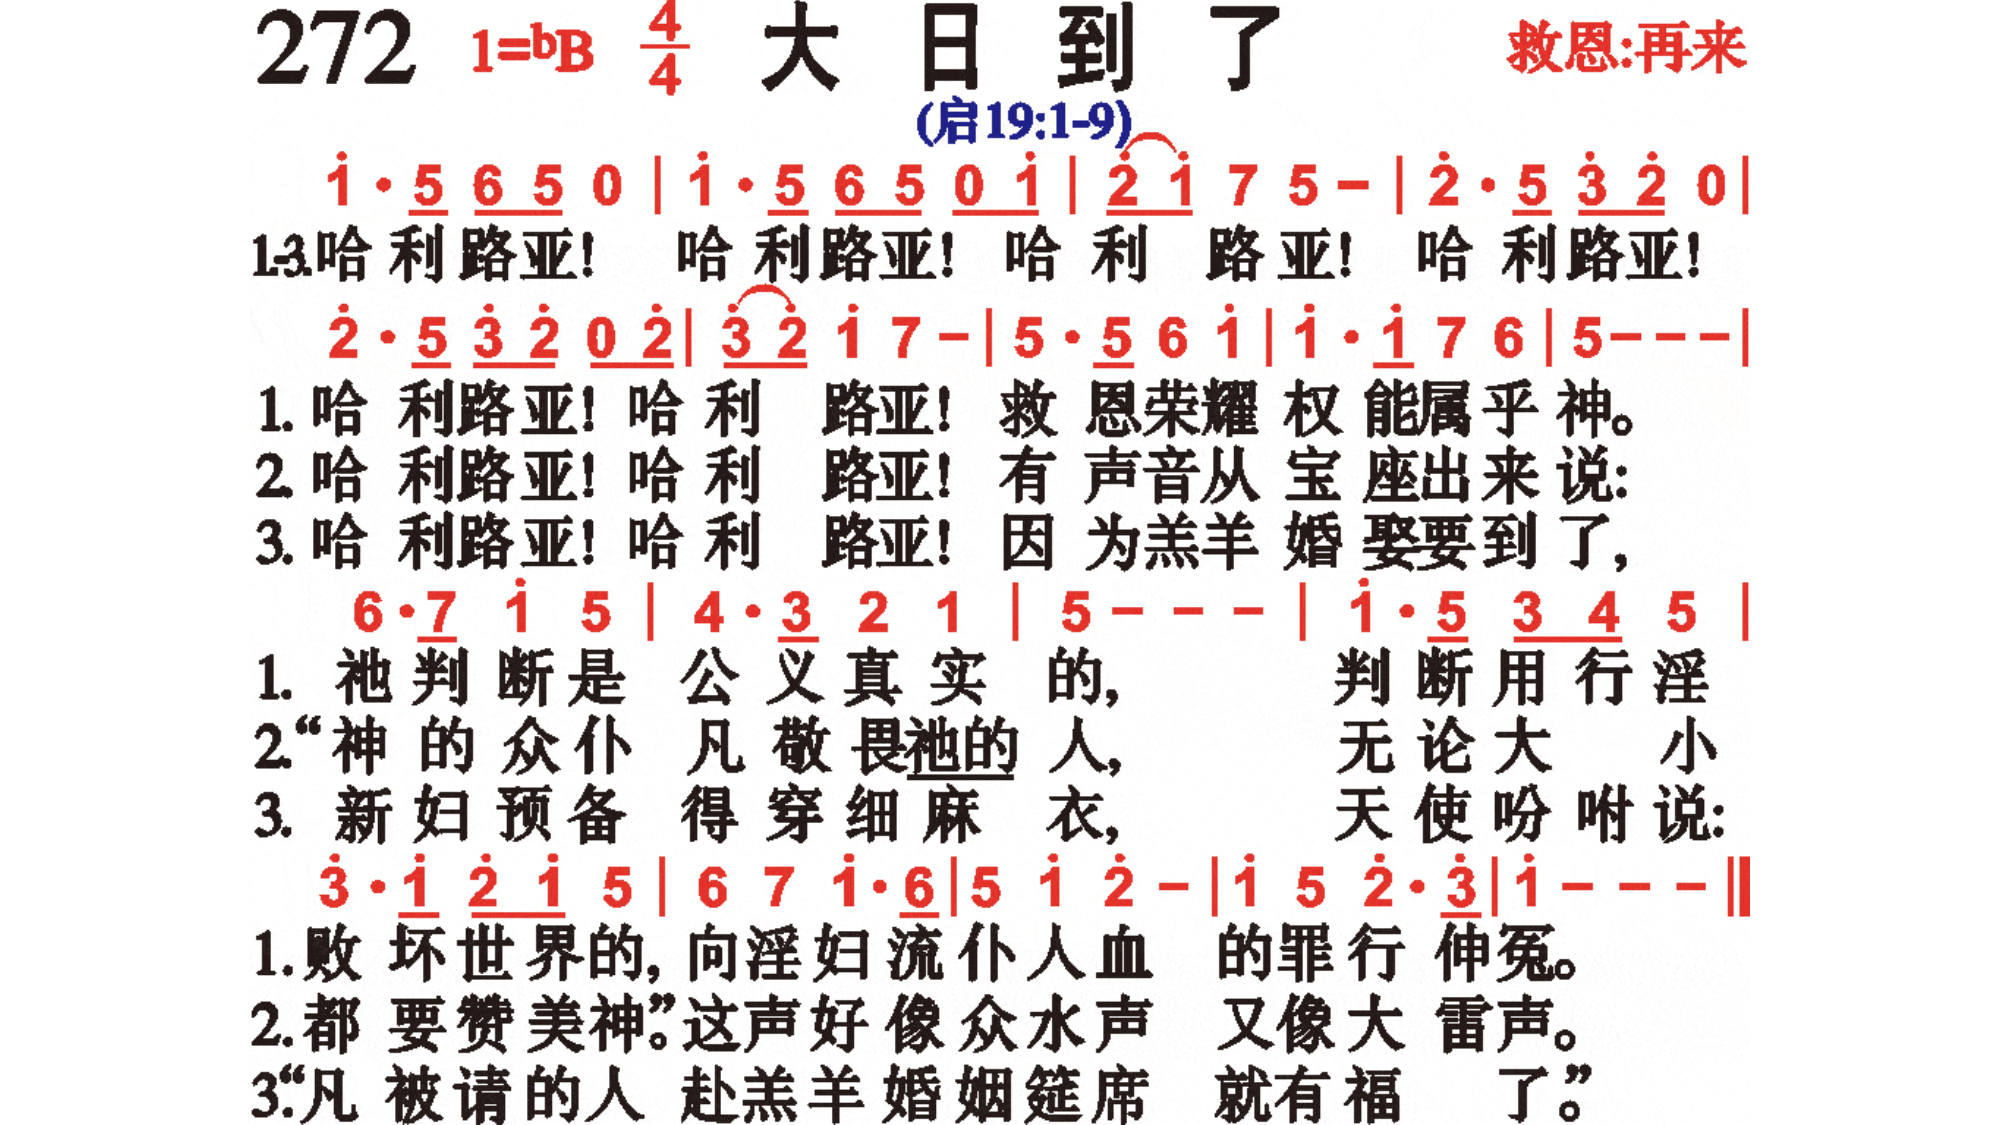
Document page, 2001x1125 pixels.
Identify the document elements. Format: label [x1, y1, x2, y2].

picture [249, 0, 1750, 1125]
